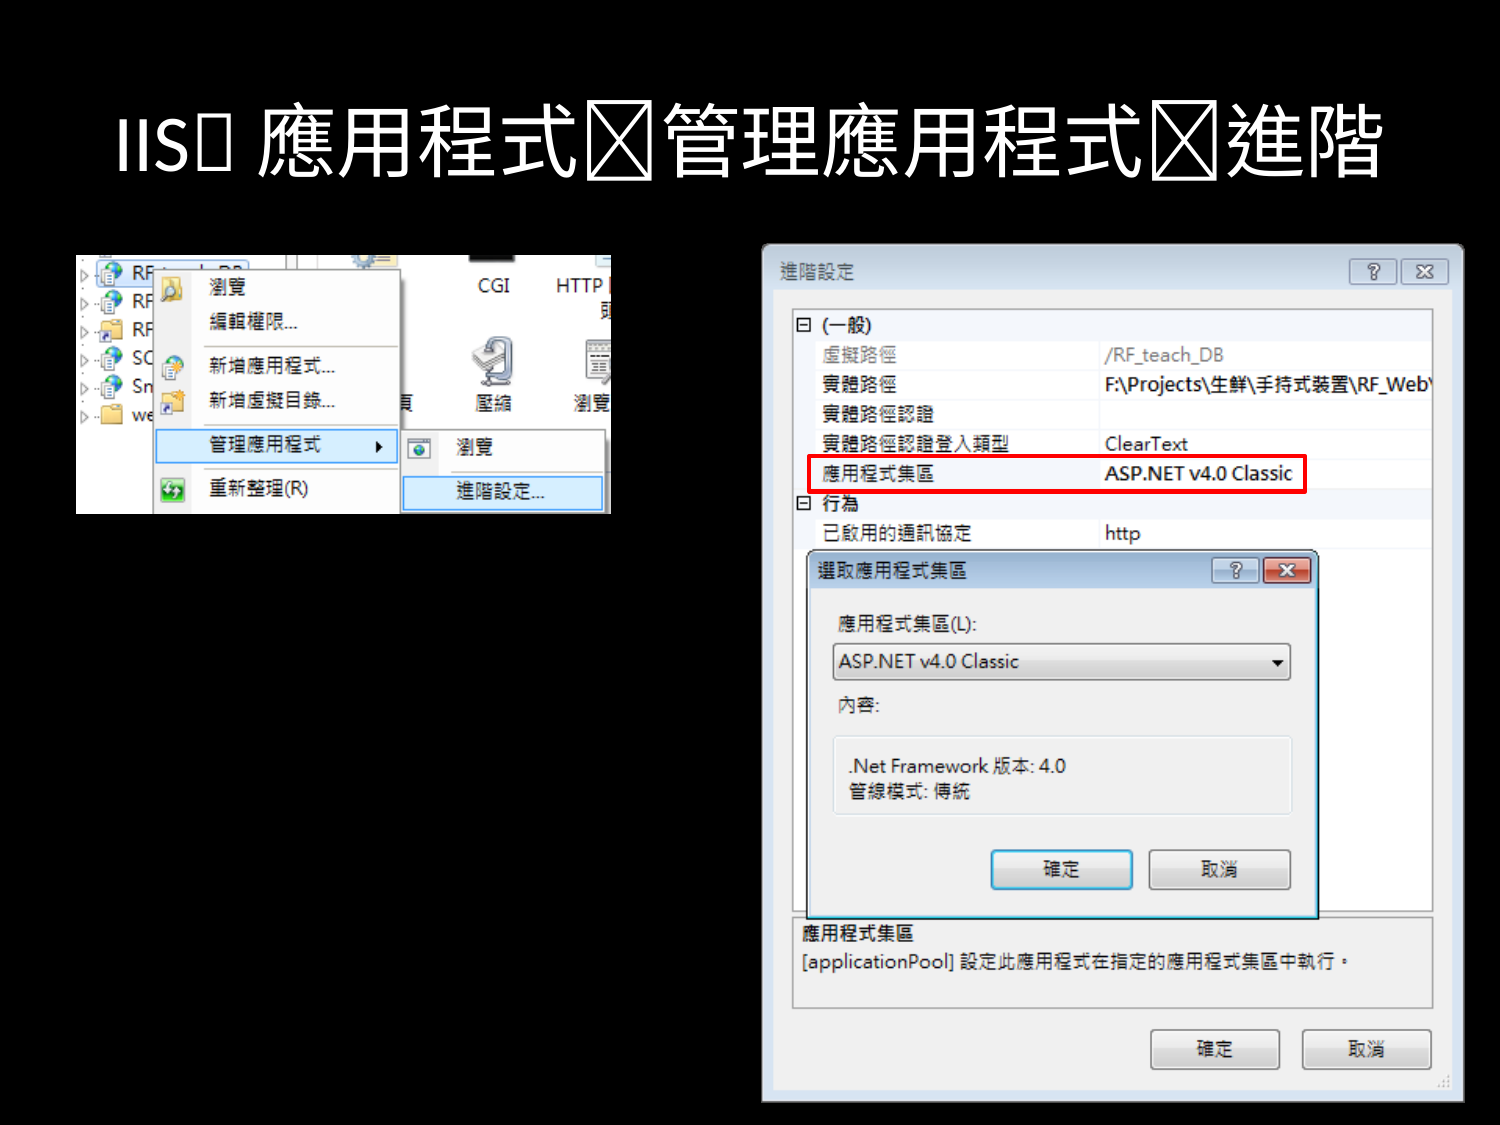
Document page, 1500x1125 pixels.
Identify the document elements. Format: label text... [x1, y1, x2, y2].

title IIS應用程式管理應用程式進階 [75, 45, 1425, 233]
picture [761, 243, 1466, 1104]
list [76, 255, 612, 514]
